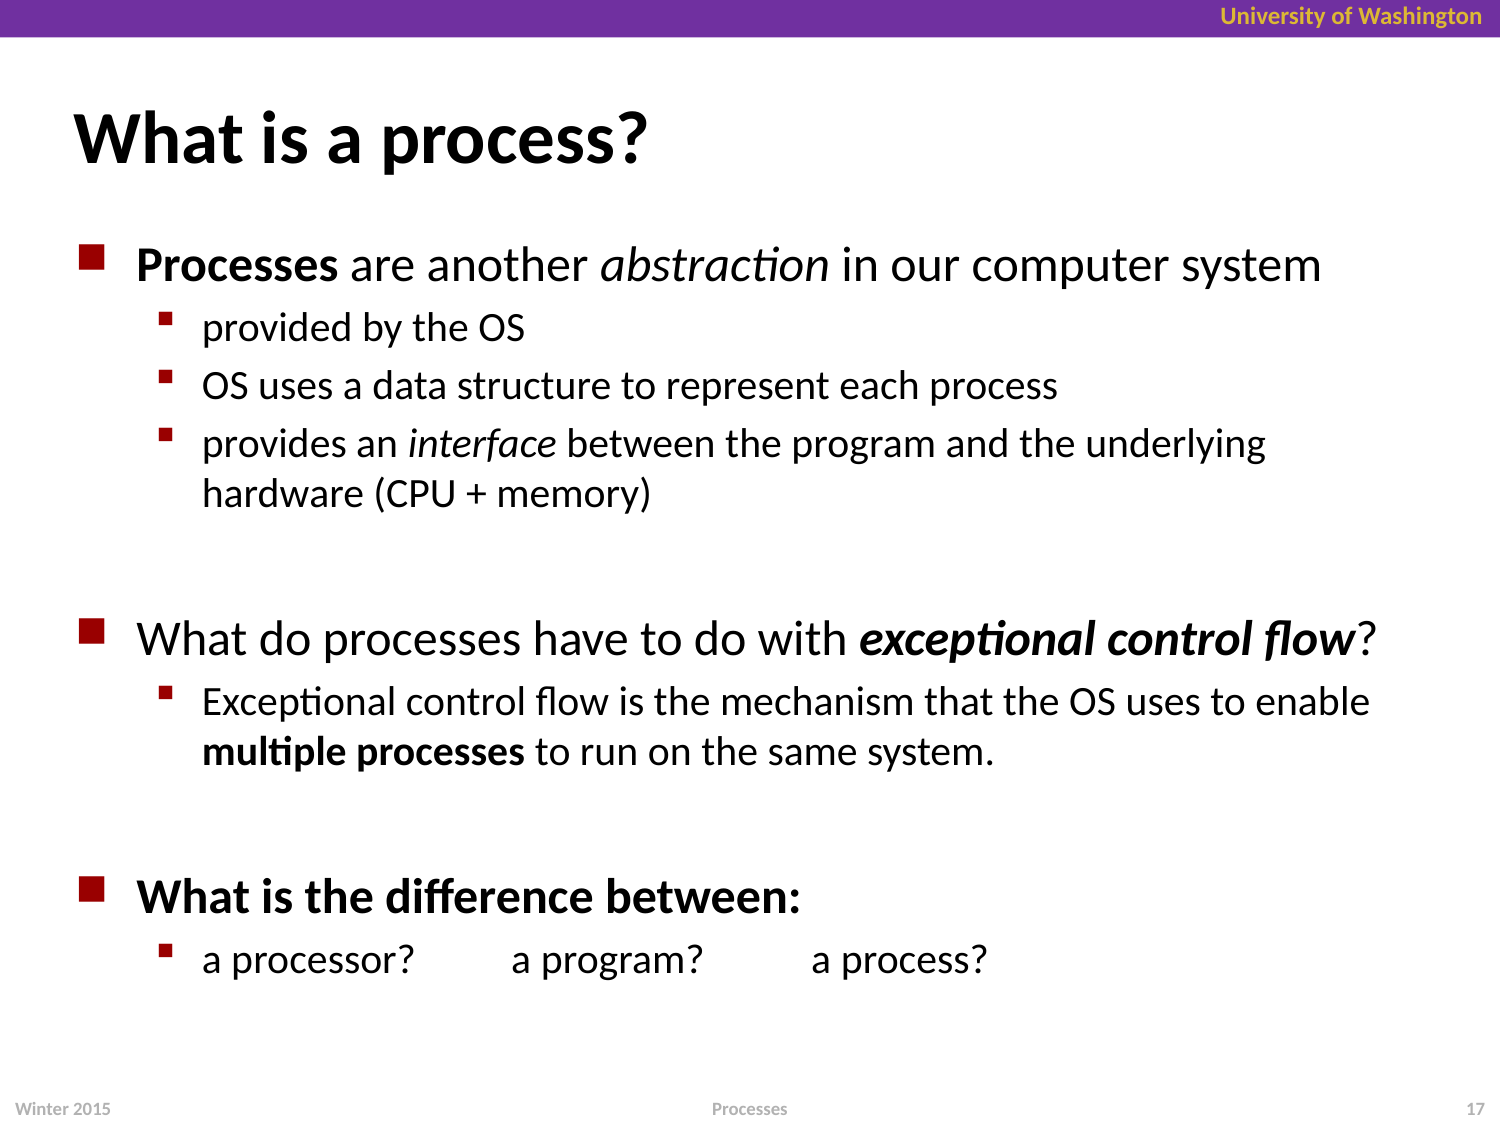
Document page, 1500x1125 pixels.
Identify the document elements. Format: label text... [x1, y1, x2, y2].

list Processes are another abstraction in our computer system provided by the OS OS uses a data structure to represent each process provides an interface between the program and the underlying hardware (CPU + memory) What do processes have to do with exceptional control flow? Exceptional control flow is the mechanism that the OS uses to enable multiple processes to run on the same system. What is the difference between: a processor? a program? a process? [64, 223, 1438, 1040]
slide_number Winter 2015 [0, 1077, 450, 1125]
slide_number 17 [1400, 1077, 1500, 1125]
footer Processes [512, 1077, 988, 1125]
title What is a process? [58, 71, 1438, 197]
